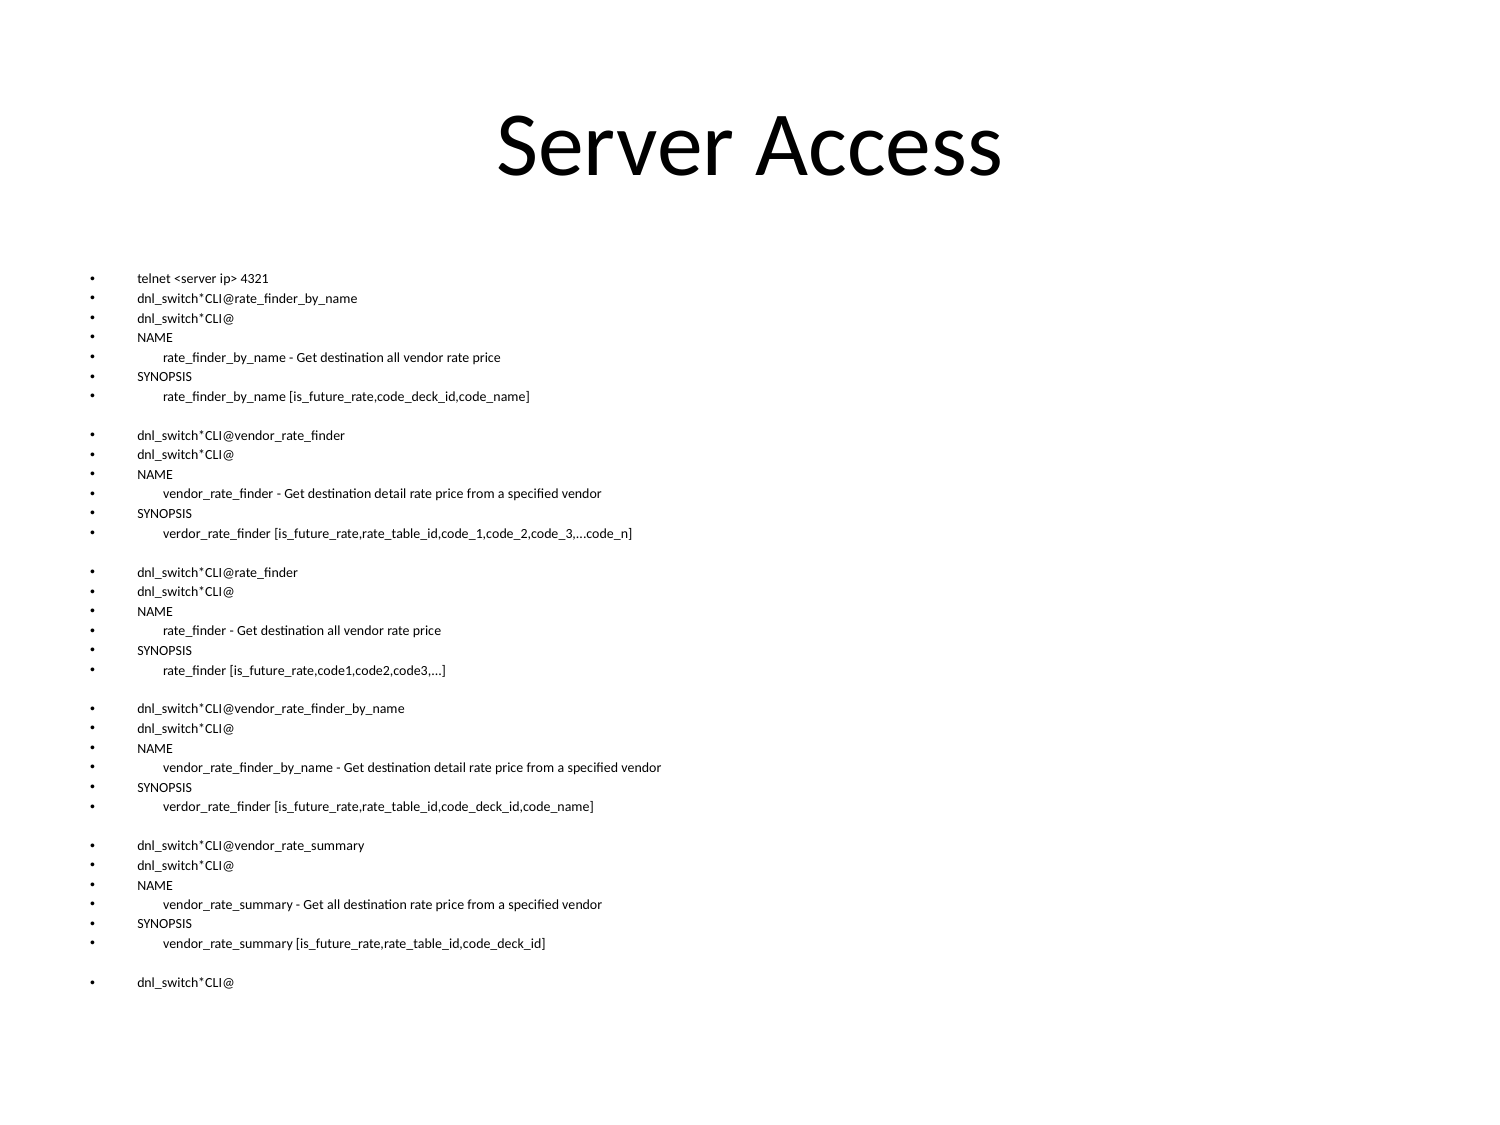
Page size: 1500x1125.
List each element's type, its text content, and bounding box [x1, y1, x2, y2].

list telnet <server ip> 4321 dnl_switch*CLI@rate_finder_by_name dnl_switch*CLI@ NAME rate_finder_by_name - Get destination all vendor rate price SYNOPSIS rate_finder_by_name [is_future_rate,code_deck_id,code_name] dnl_switch*CLI@vendor_rate_finder dnl_switch*CLI@ NAME vendor_rate_finder - Get destination detail rate price from a specified vendor SYNOPSIS verdor_rate_finder [is_future_rate,rate_table_id,code_1,code_2,code_3,...code_n] dnl_switch*CLI@rate_finder dnl_switch*CLI@ NAME rate_finder - Get destination all vendor rate price SYNOPSIS rate_finder [is_future_rate,code1,code2,code3,...] dnl_switch*CLI@vendor_rate_finder_by_name dnl_switch*CLI@ NAME vendor_rate_finder_by_name - Get destination detail rate price from a specified vendor SYNOPSIS verdor_rate_finder [is_future_rate,rate_table_id,code_deck_id,code_name] dnl_switch*CLI@vendor_rate_summary dnl_switch*CLI@ NAME vendor_rate_summary - Get all destination rate price from a specified vendor SYNOPSIS vendor_rate_summary [is_future_rate,rate_table_id,code_deck_id] dnl_switch*CLI@ [75, 262, 1425, 1005]
title Server Access [75, 45, 1425, 233]
